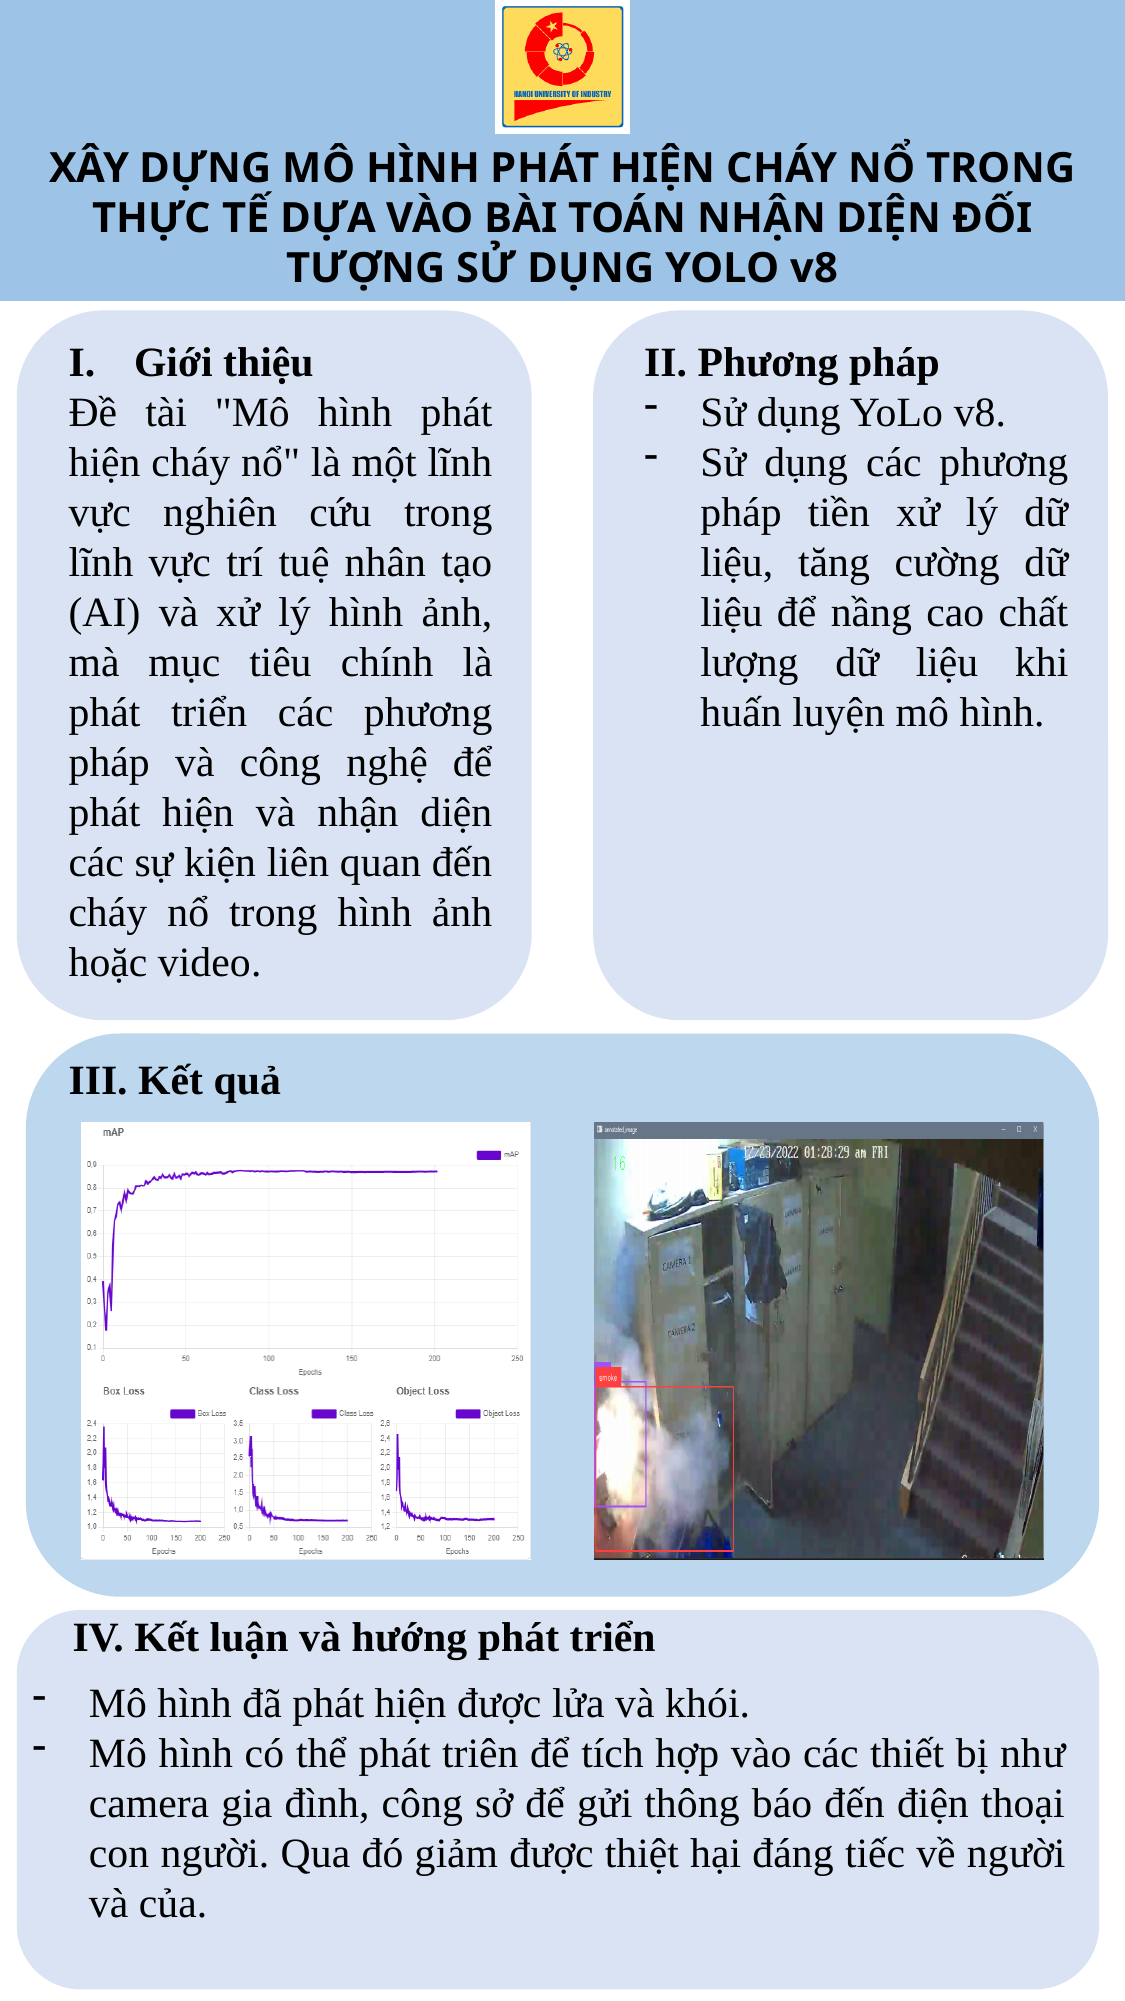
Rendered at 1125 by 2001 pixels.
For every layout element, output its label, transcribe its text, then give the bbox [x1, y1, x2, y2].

text_box [25, 1033, 1100, 1597]
picture [594, 1122, 1044, 1560]
text_box [0, 0, 1125, 301]
text_box Giới thiệu Đề tài "Mô hình phát hiện cháy nổ" là một lĩnh vực nghiên cứu trong lĩnh vực trí tuệ nhân tạo (AI) và xử lý hình ảnh, mà mục tiêu chính là phát triển các phương pháp và công nghệ để phát hiện và nhận diện các sự kiện liên quan đến cháy nổ trong hình ảnh hoặc video. [53, 326, 508, 992]
text_box Mô hình đã phát hiện được lửa và khói. Mô hình có thể phát triên để tích hợp vào các thiết bị như camera gia đình, công sở để gửi thông báo đến điện thoại con người. Qua đó giảm được thiệt hại đáng tiếc về người và của. [17, 1668, 1081, 1934]
text_box III. Kết quả [53, 1045, 693, 1111]
text_box [593, 326, 1109, 1021]
text_box IV. Kết luận và hướng phát triển [57, 1602, 893, 1668]
text_box [16, 310, 532, 1021]
picture [495, 0, 630, 134]
text_box [630, 310, 1071, 326]
text_box XÂY DỰNG MÔ HÌNH PHÁT HIỆN CHÁY NỔ TRONG THỰC TẾ DỰA VÀO BÀI TOÁN NHẬN DIỆN ĐỐI TƯỢNG SỬ DỤNG YOLO v8 [17, 133, 1107, 299]
text_box II. Phương pháp Sử dụng YoLo v8. Sử dụng các phương pháp tiền xử lý dữ liệu, tăng cường dữ liệu để nầng cao chất lượng dữ liệu khi huấn luyện mô hình. [629, 326, 1084, 742]
text_box [17, 1609, 1100, 1990]
picture [81, 1122, 531, 1560]
